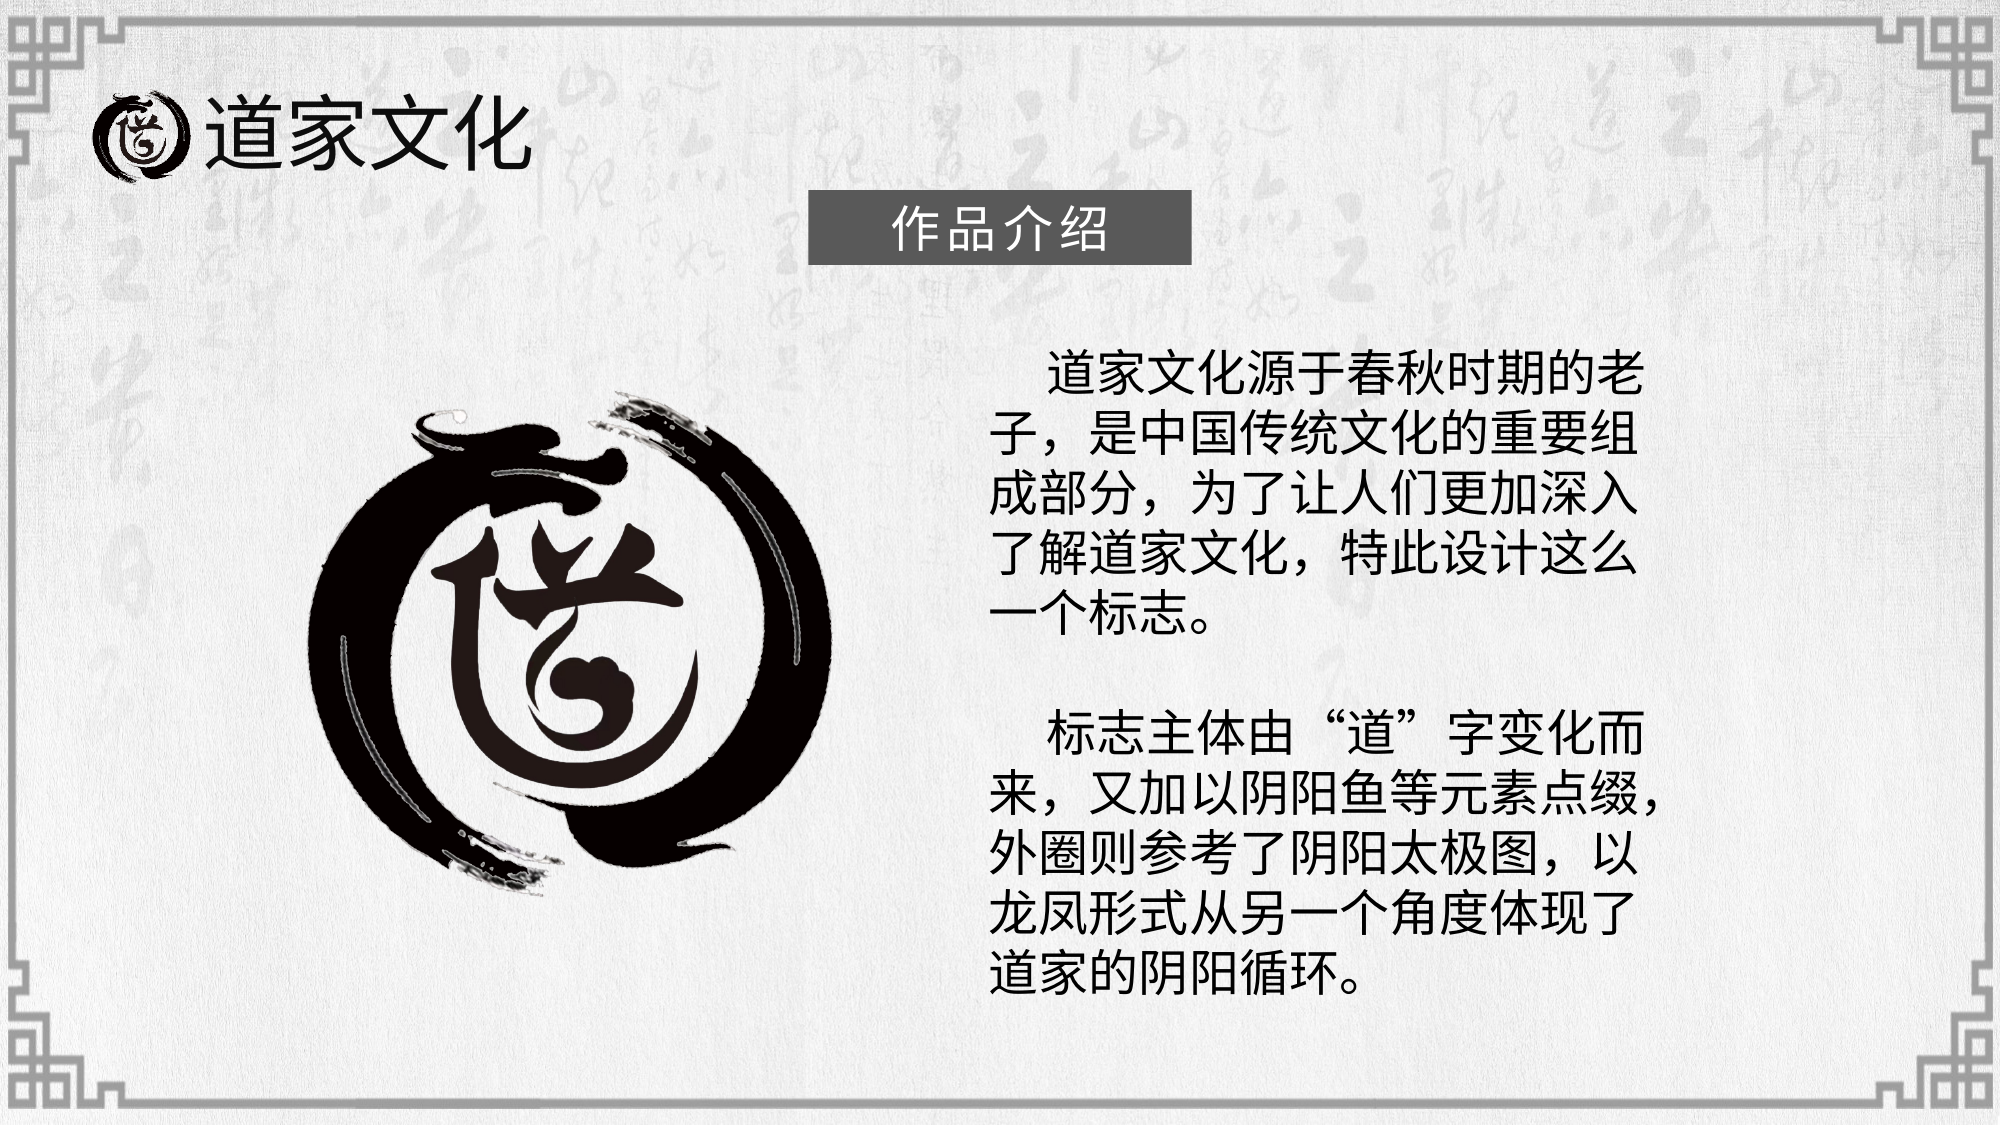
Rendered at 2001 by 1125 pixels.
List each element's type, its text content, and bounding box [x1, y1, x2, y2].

text_box 道家文化源于春秋时期的老子，是中国传统文化的重要组成部分，为了让人们更加深入了解道家文化，特此设计这么一个标志。 标志主体由“道”字变化而来，又加以阴阳鱼等元素点缀，外圈则参考了阴阳太极图，以龙凤形式从另一个角度体现了道家的阴阳循环。 [1059, 334, 1700, 1009]
picture [113, 307, 1059, 1016]
picture [56, 73, 233, 207]
text_box 作品介绍 [808, 190, 1192, 265]
text_box 道家文化 [233, 74, 586, 189]
